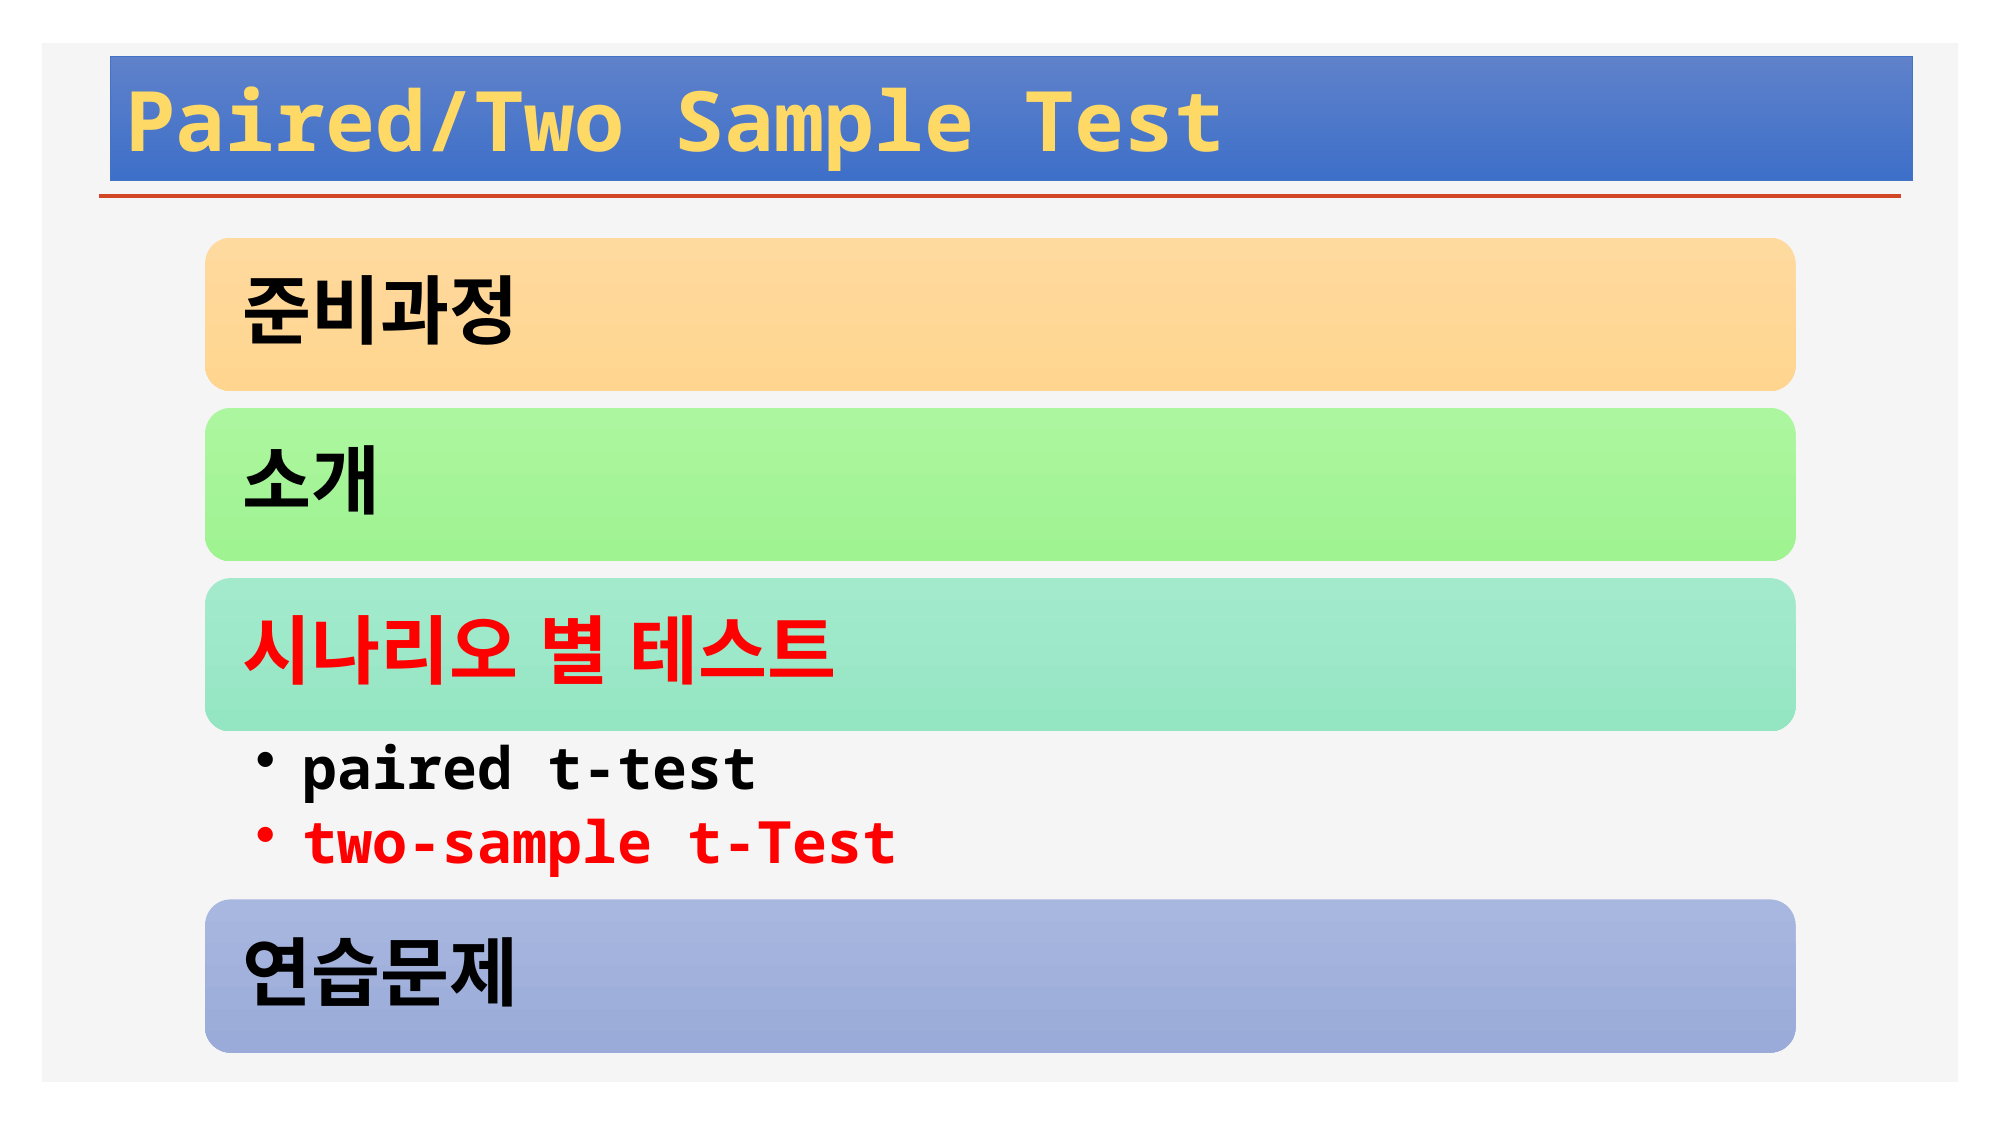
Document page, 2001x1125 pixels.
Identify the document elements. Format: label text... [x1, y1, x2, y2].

text_box Paired/Two Sample Test [110, 56, 1913, 181]
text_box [205, 229, 1796, 1061]
